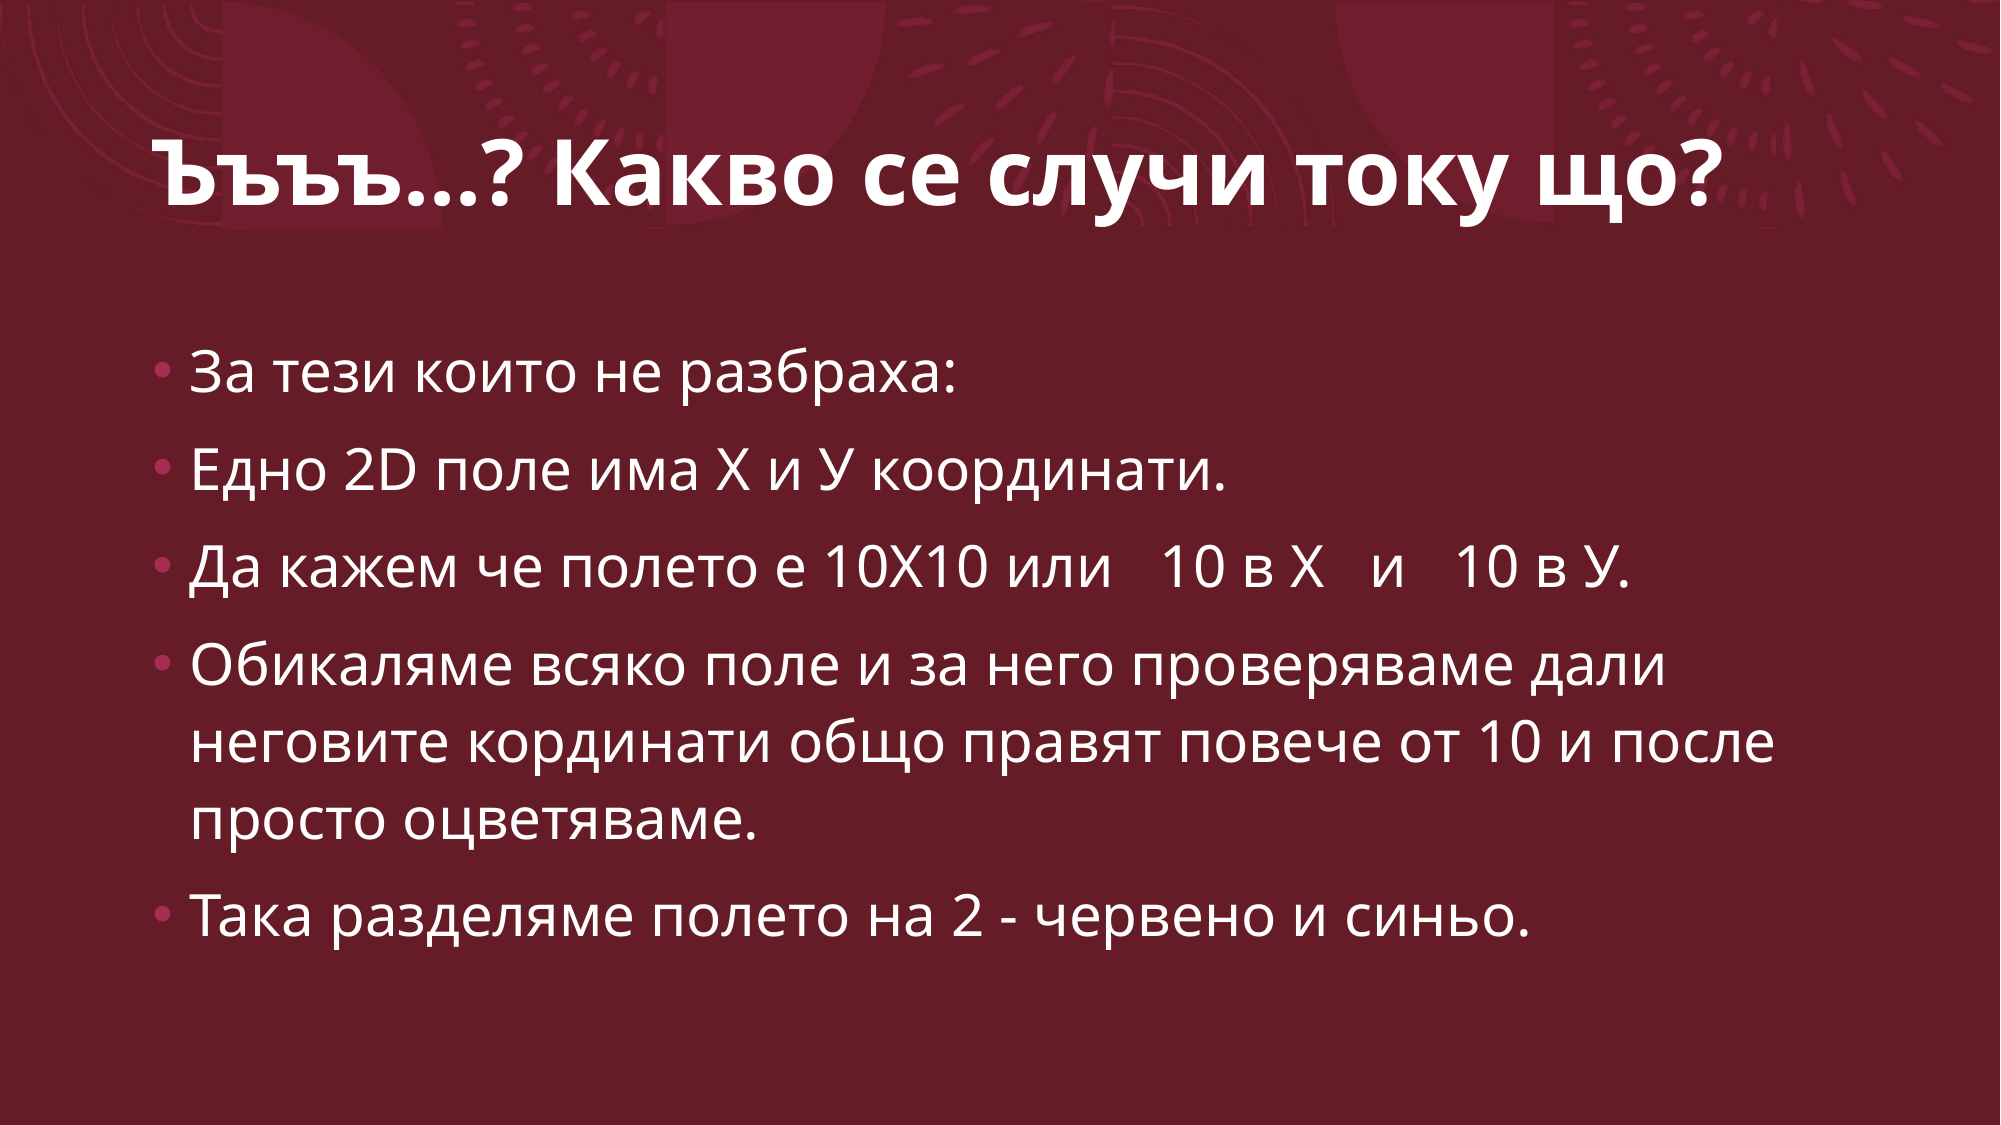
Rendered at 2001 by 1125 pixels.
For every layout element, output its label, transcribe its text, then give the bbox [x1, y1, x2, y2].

list За тези които не разбраха: Едно 2D поле има Х и У координати. Да кажем че полето е 10Х10 или 10 в Х и 10 в У. Обикаляме всяко поле и за него проверяваме дали неговите кординати общо правят повече от 10 и после просто оцветяваме. Така разделяме полето на 2 - червено и синьо. [137, 319, 1863, 1009]
title Ъъъъ...? Какво се случи току що? [137, 60, 1863, 278]
